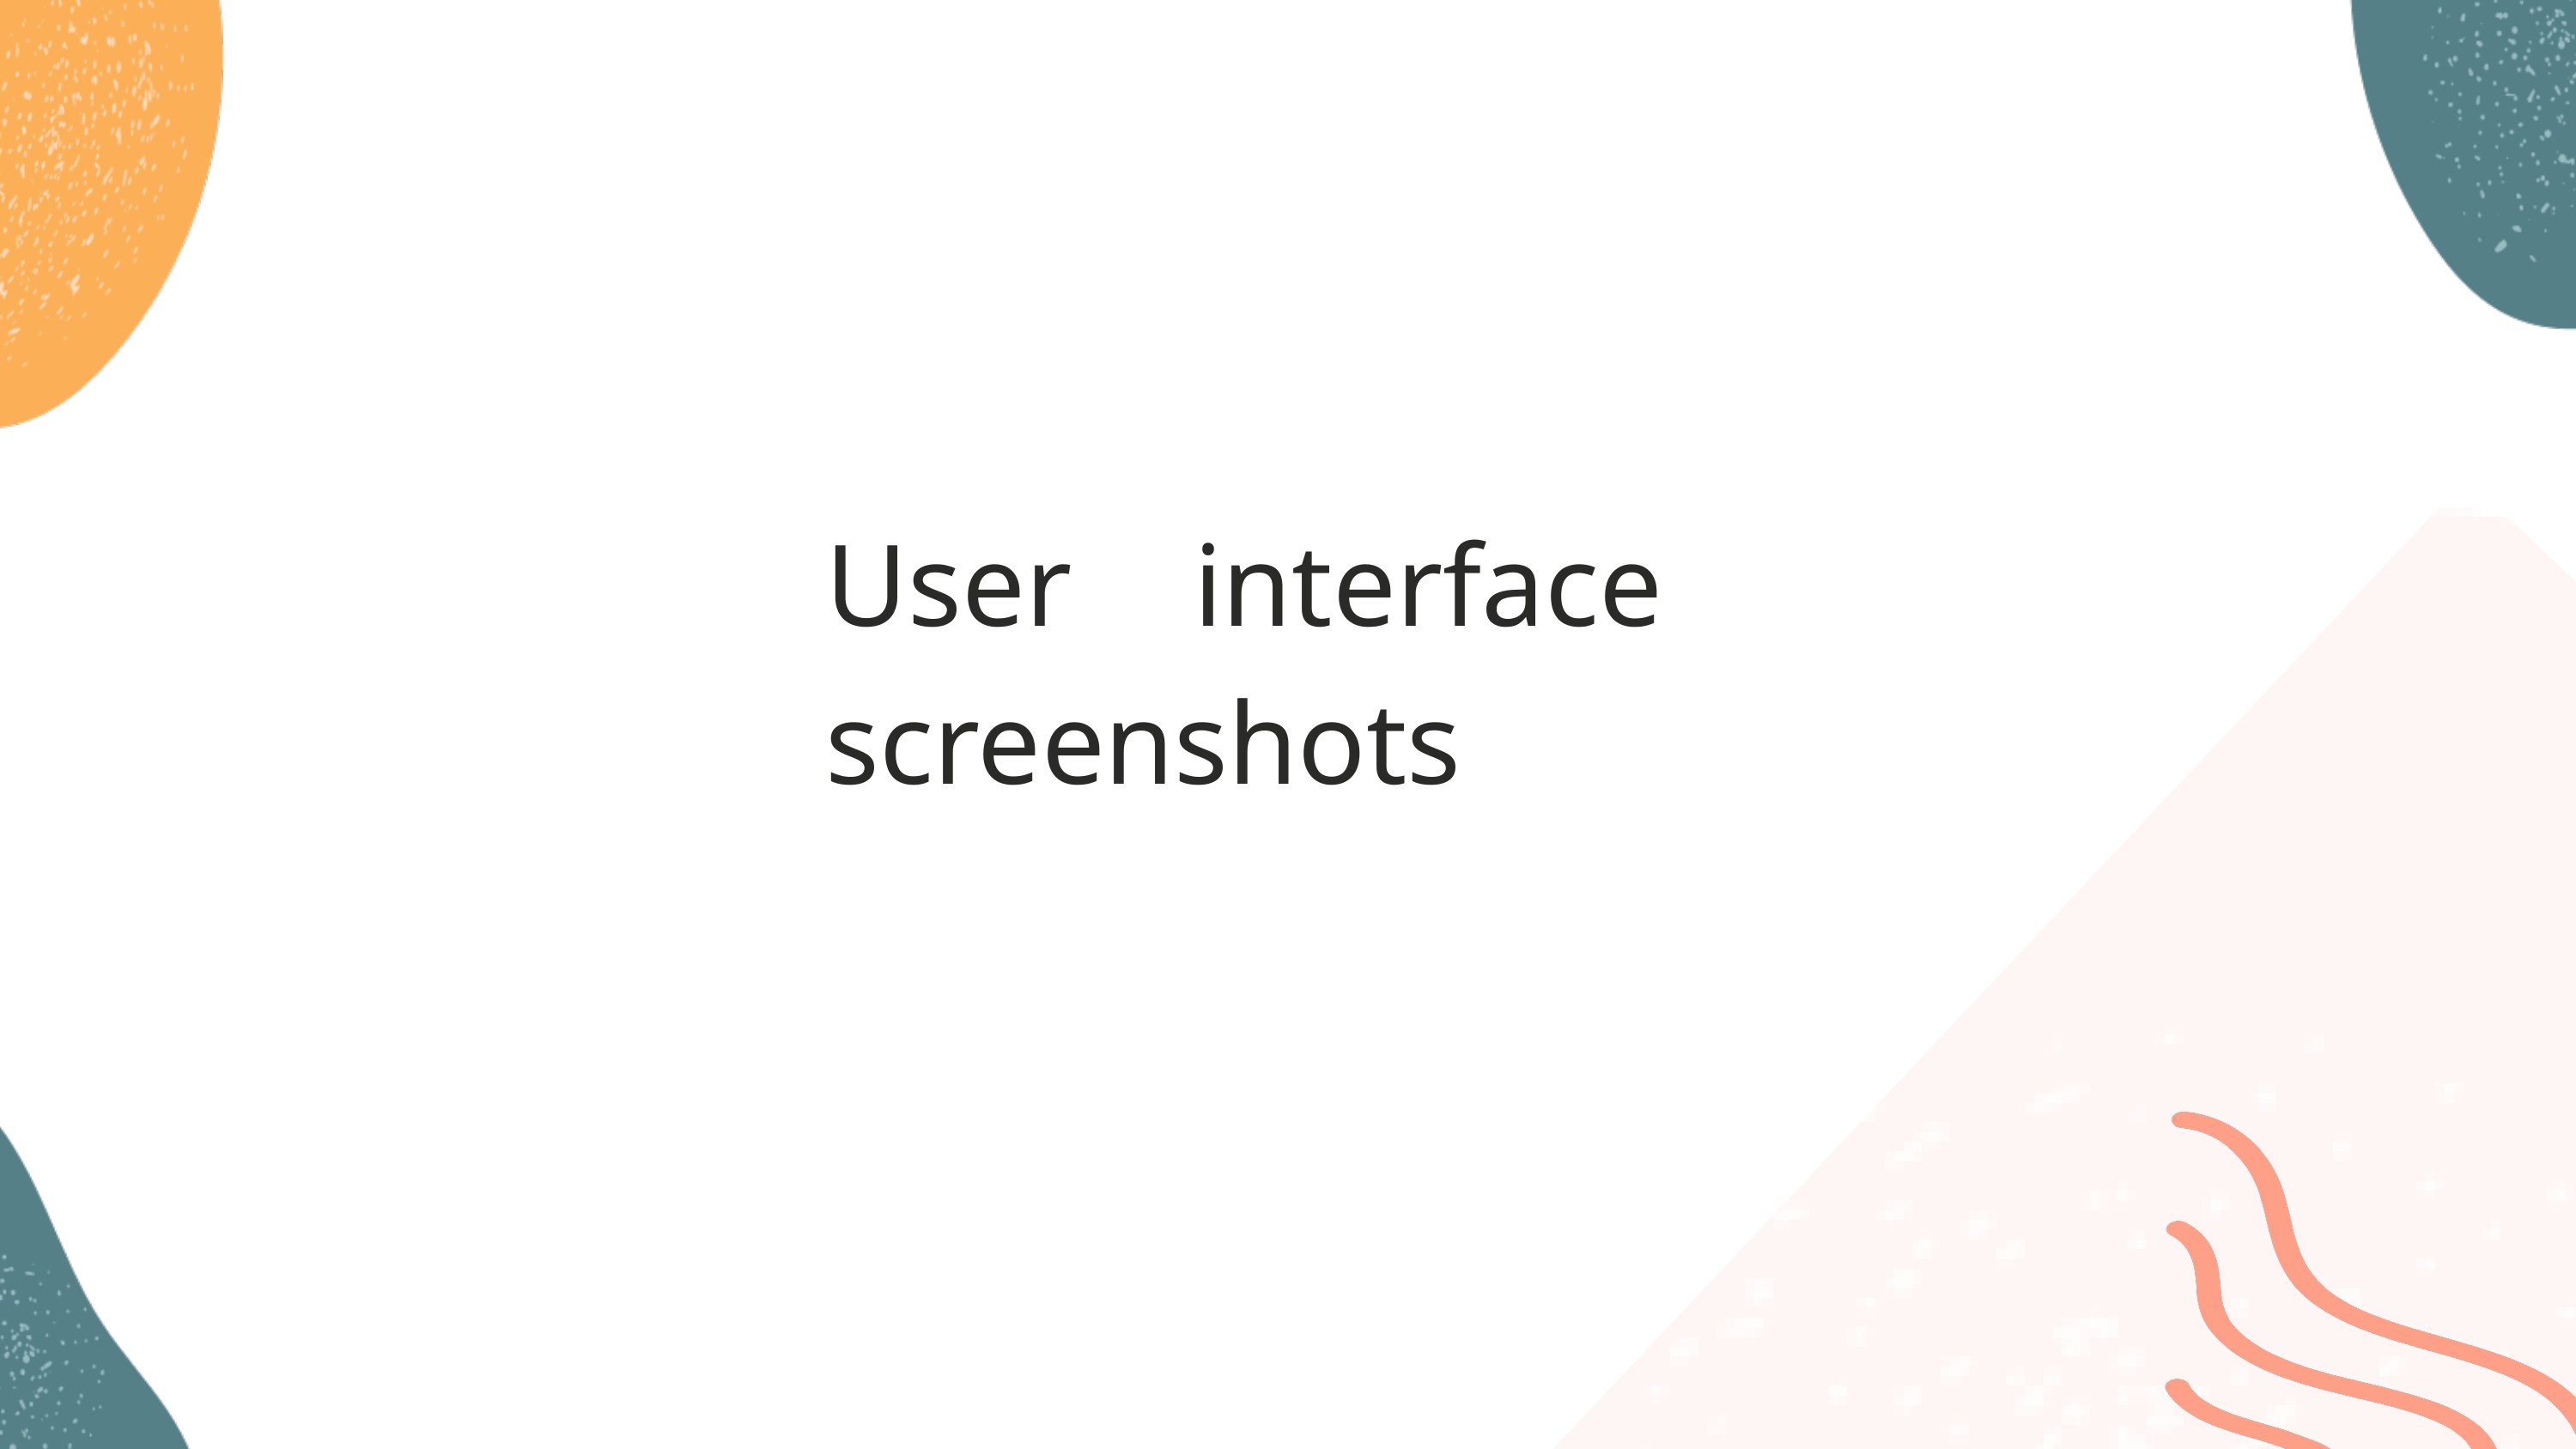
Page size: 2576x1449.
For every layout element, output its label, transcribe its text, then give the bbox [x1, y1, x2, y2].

text_box [1552, 478, 2576, 1449]
text_box [0, 0, 244, 435]
text_box User interface screenshots [825, 491, 1663, 808]
text_box [0, 1068, 204, 1449]
text_box [2332, 0, 2576, 334]
text_box [2165, 1112, 2576, 1449]
